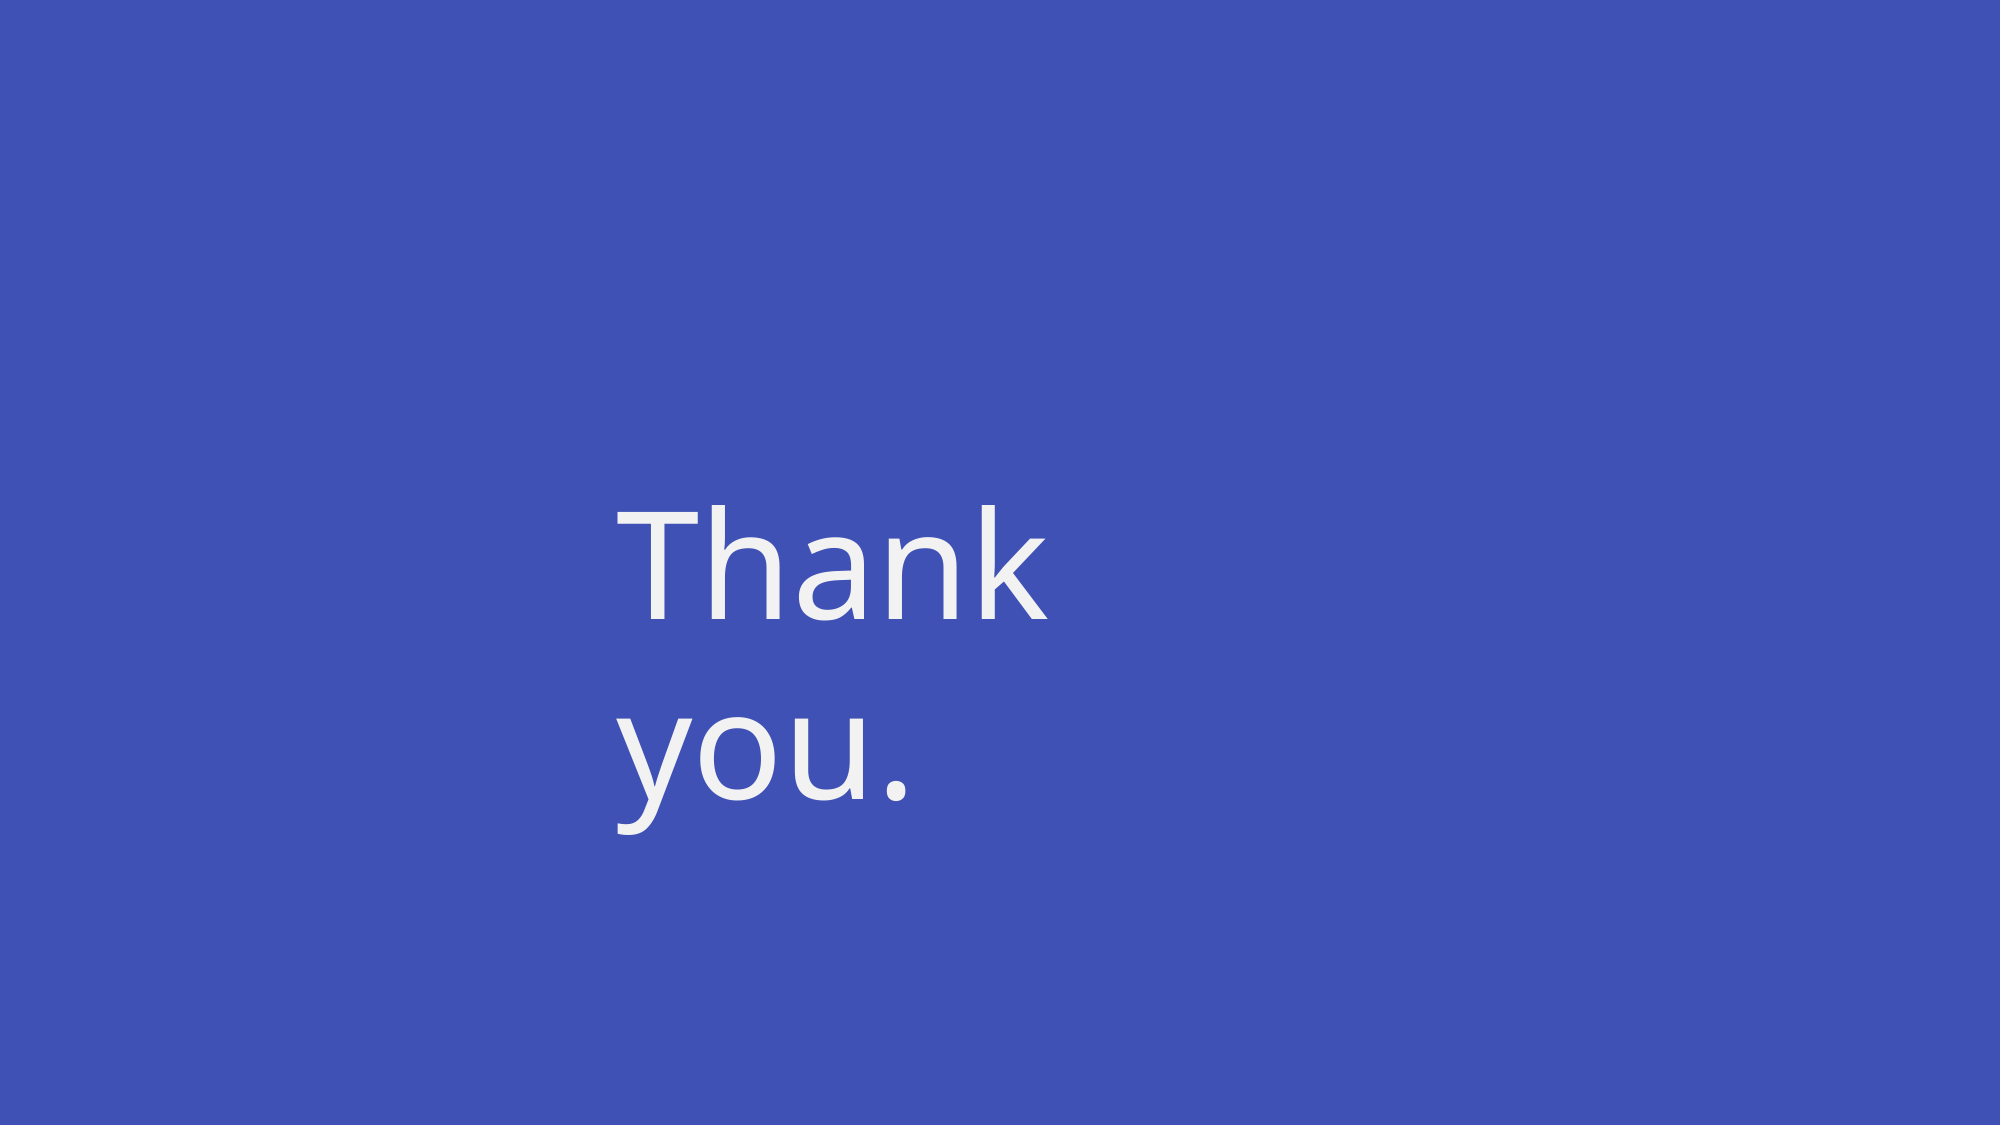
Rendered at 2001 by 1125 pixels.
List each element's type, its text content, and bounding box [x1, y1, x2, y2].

text_box Thank you. [601, 462, 1297, 838]
